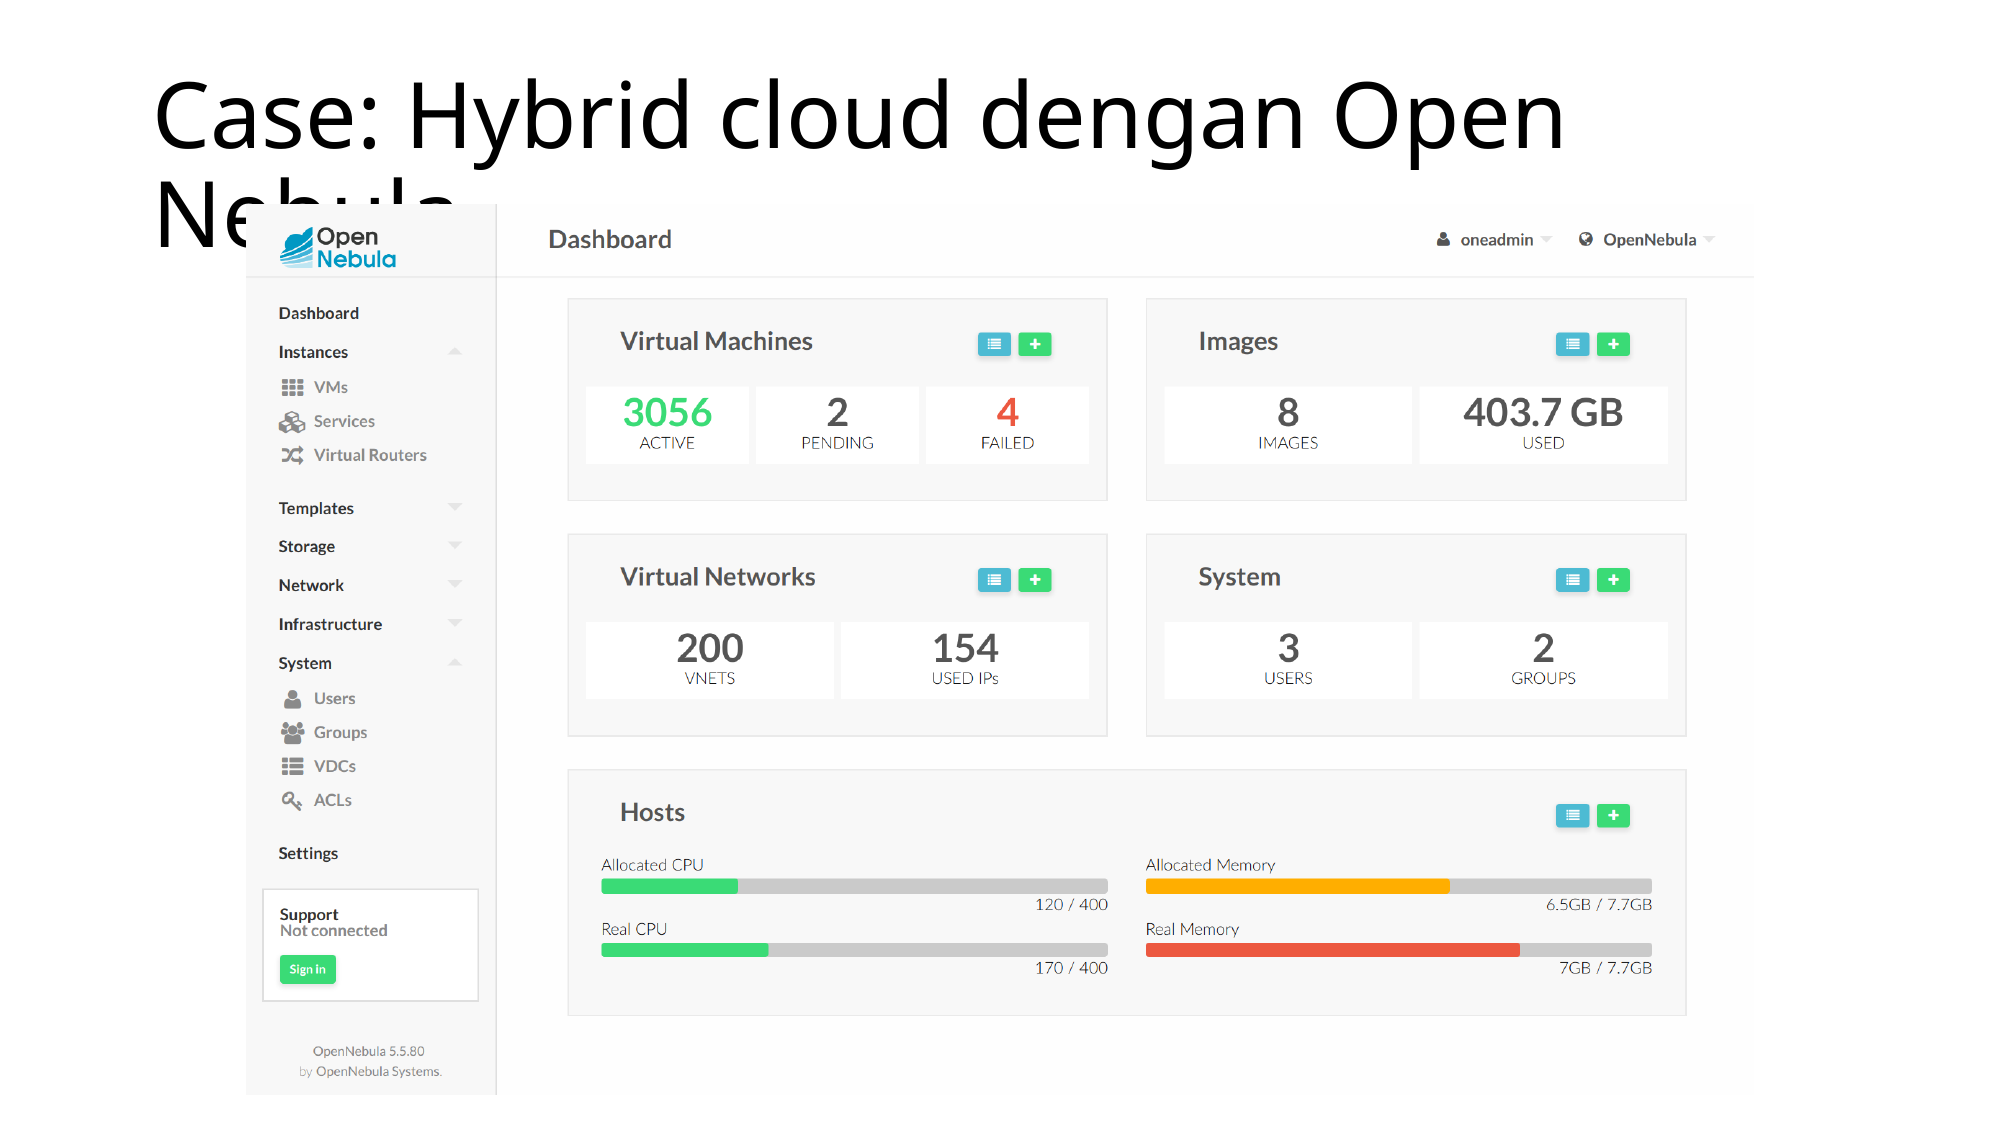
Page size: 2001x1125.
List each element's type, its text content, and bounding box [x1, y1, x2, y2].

picture [246, 204, 1754, 1095]
title Case: Hybrid cloud dengan Open Nebula [137, 59, 1863, 278]
